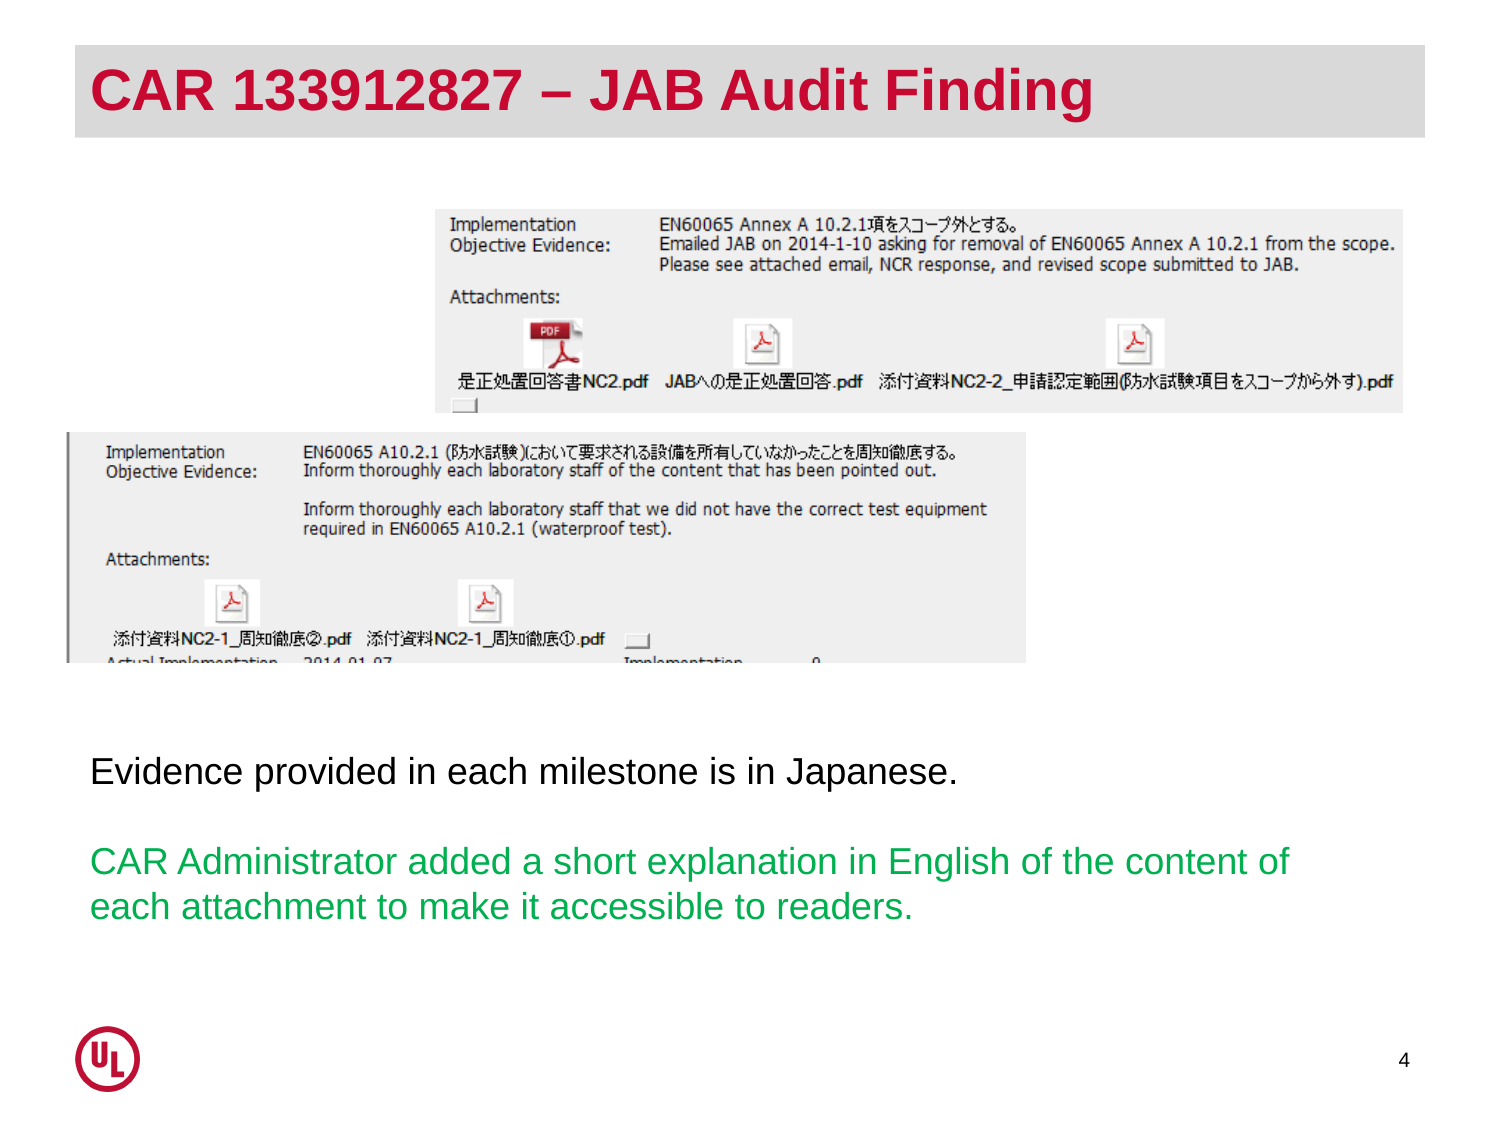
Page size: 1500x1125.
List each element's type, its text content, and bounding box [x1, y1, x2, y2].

picture [435, 208, 1403, 414]
picture [75, 1026, 140, 1092]
text_box Evidence provided in each milestone is in Japanese. CAR Administrator added a short explanation in English of the content of each attachment to make it accessible to readers. [74, 739, 1371, 935]
slide_number 4 [1319, 1029, 1425, 1090]
title CAR 133912827 – JAB Audit Finding [74, 44, 1426, 138]
picture [39, 431, 1027, 664]
